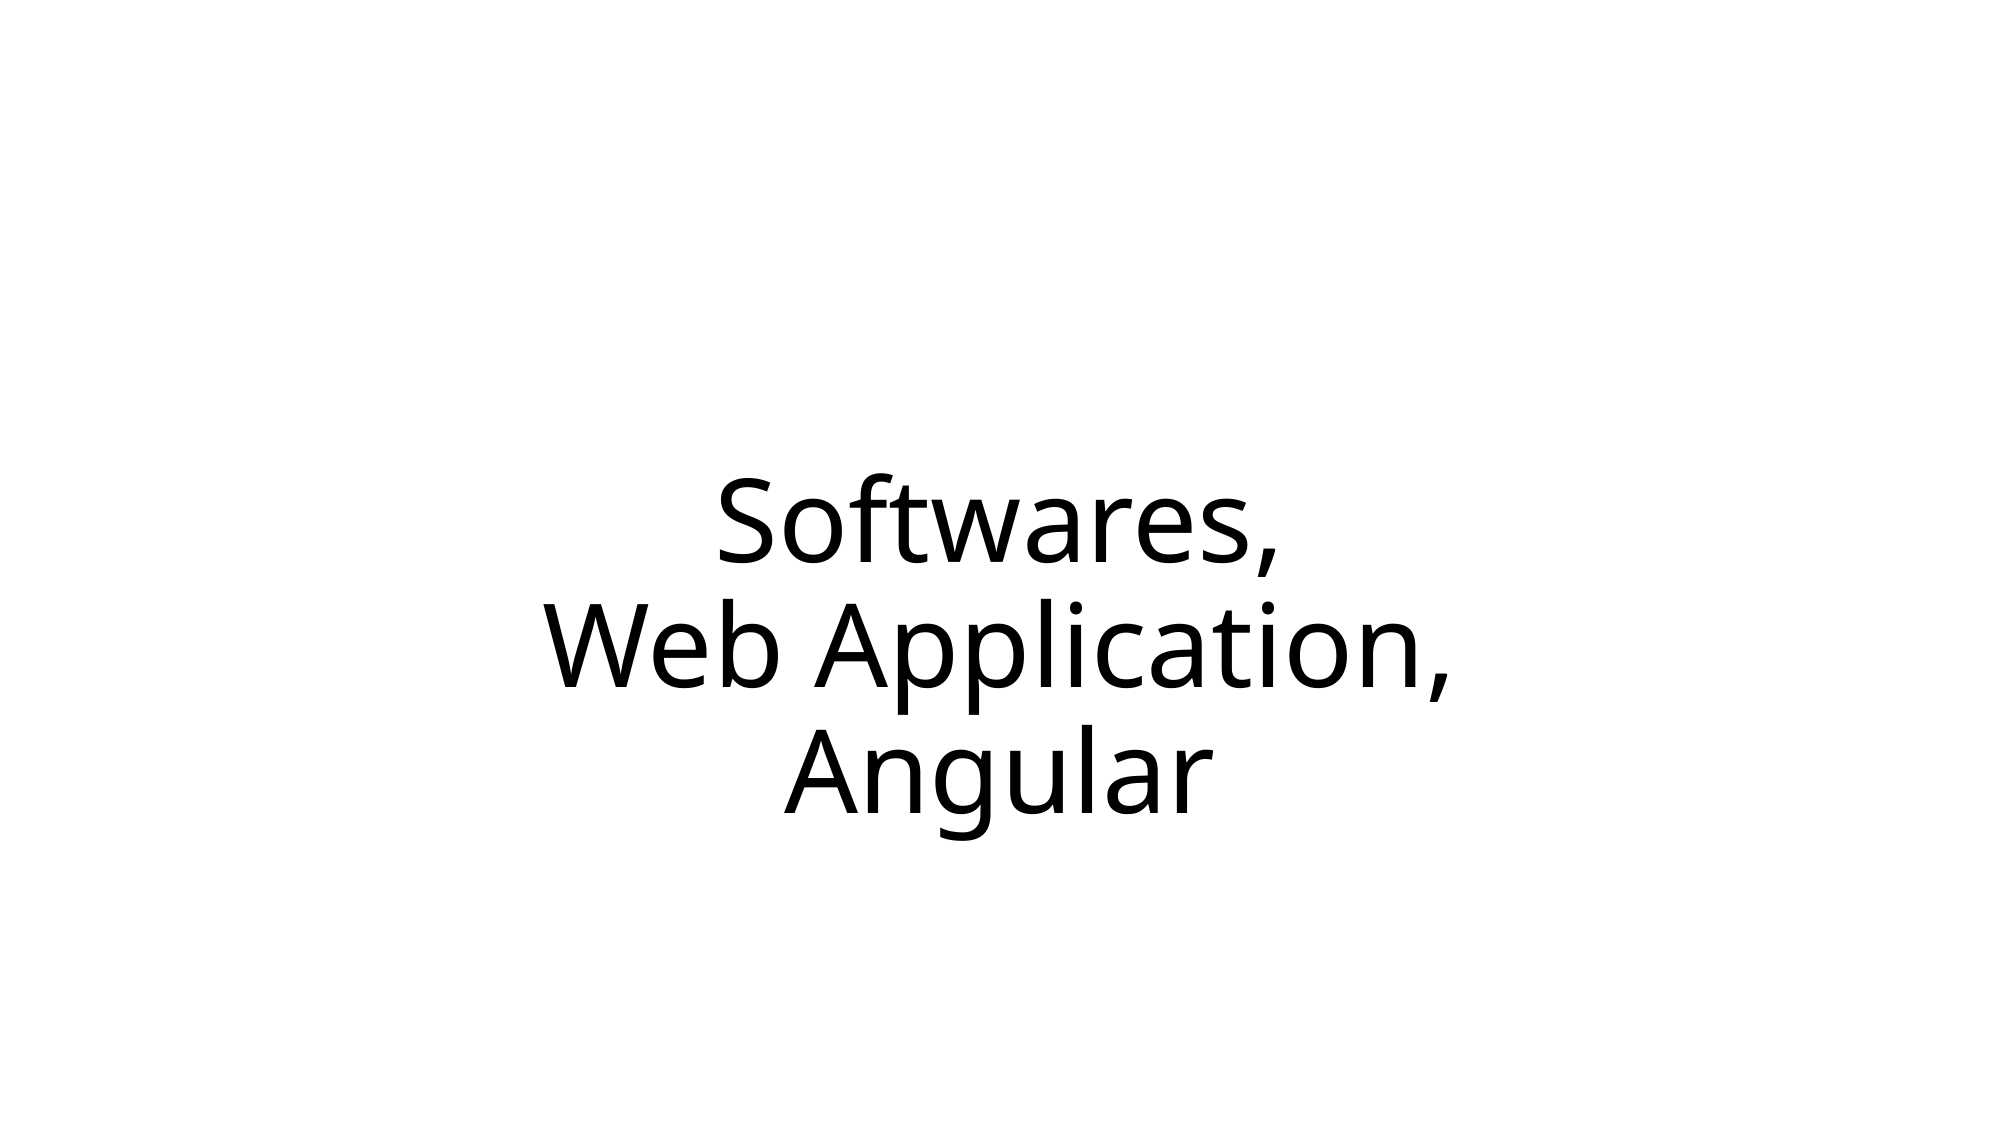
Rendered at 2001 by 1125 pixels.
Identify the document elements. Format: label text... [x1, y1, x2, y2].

subtitle [249, 590, 1750, 863]
title Softwares, Web Application, Angular [249, 454, 1750, 590]
